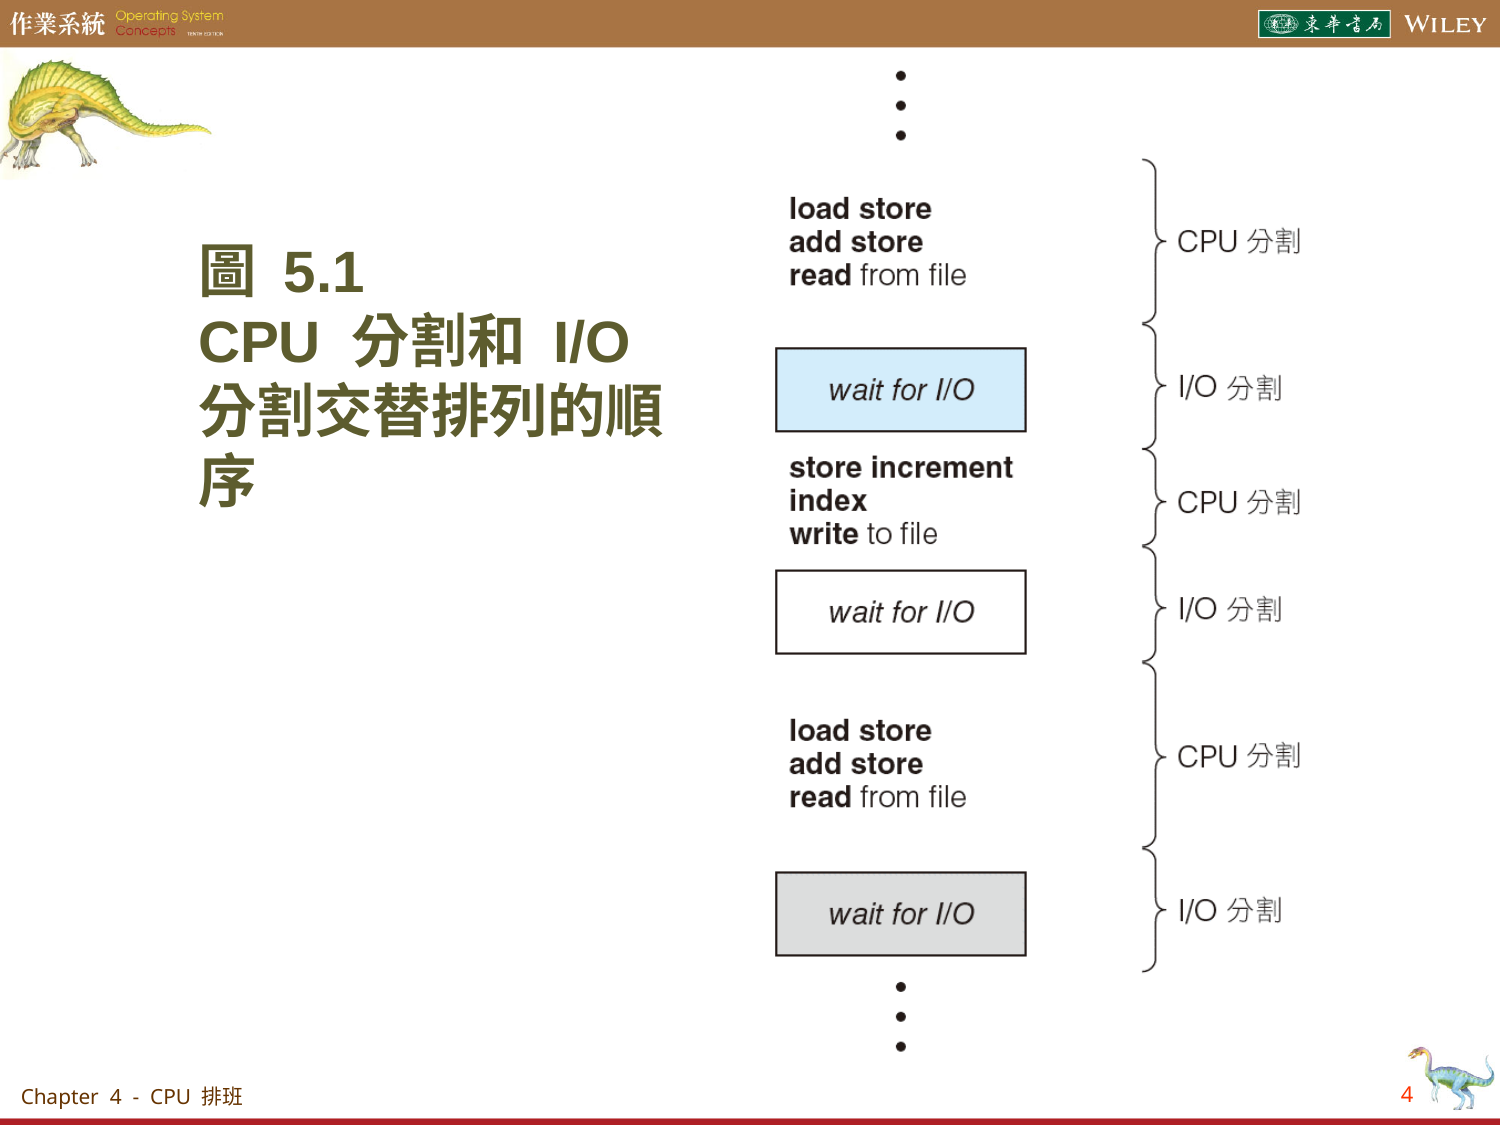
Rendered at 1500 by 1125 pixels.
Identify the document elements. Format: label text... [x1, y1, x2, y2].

picture [0, 0, 1500, 1125]
footer Chapter 4 - CPU 排班 [5, 1076, 850, 1118]
title 圖 5.1 CPU 分割和 I/O 分割交替排列的順序 [183, 66, 715, 681]
slide_number 4 [1340, 1076, 1429, 1118]
